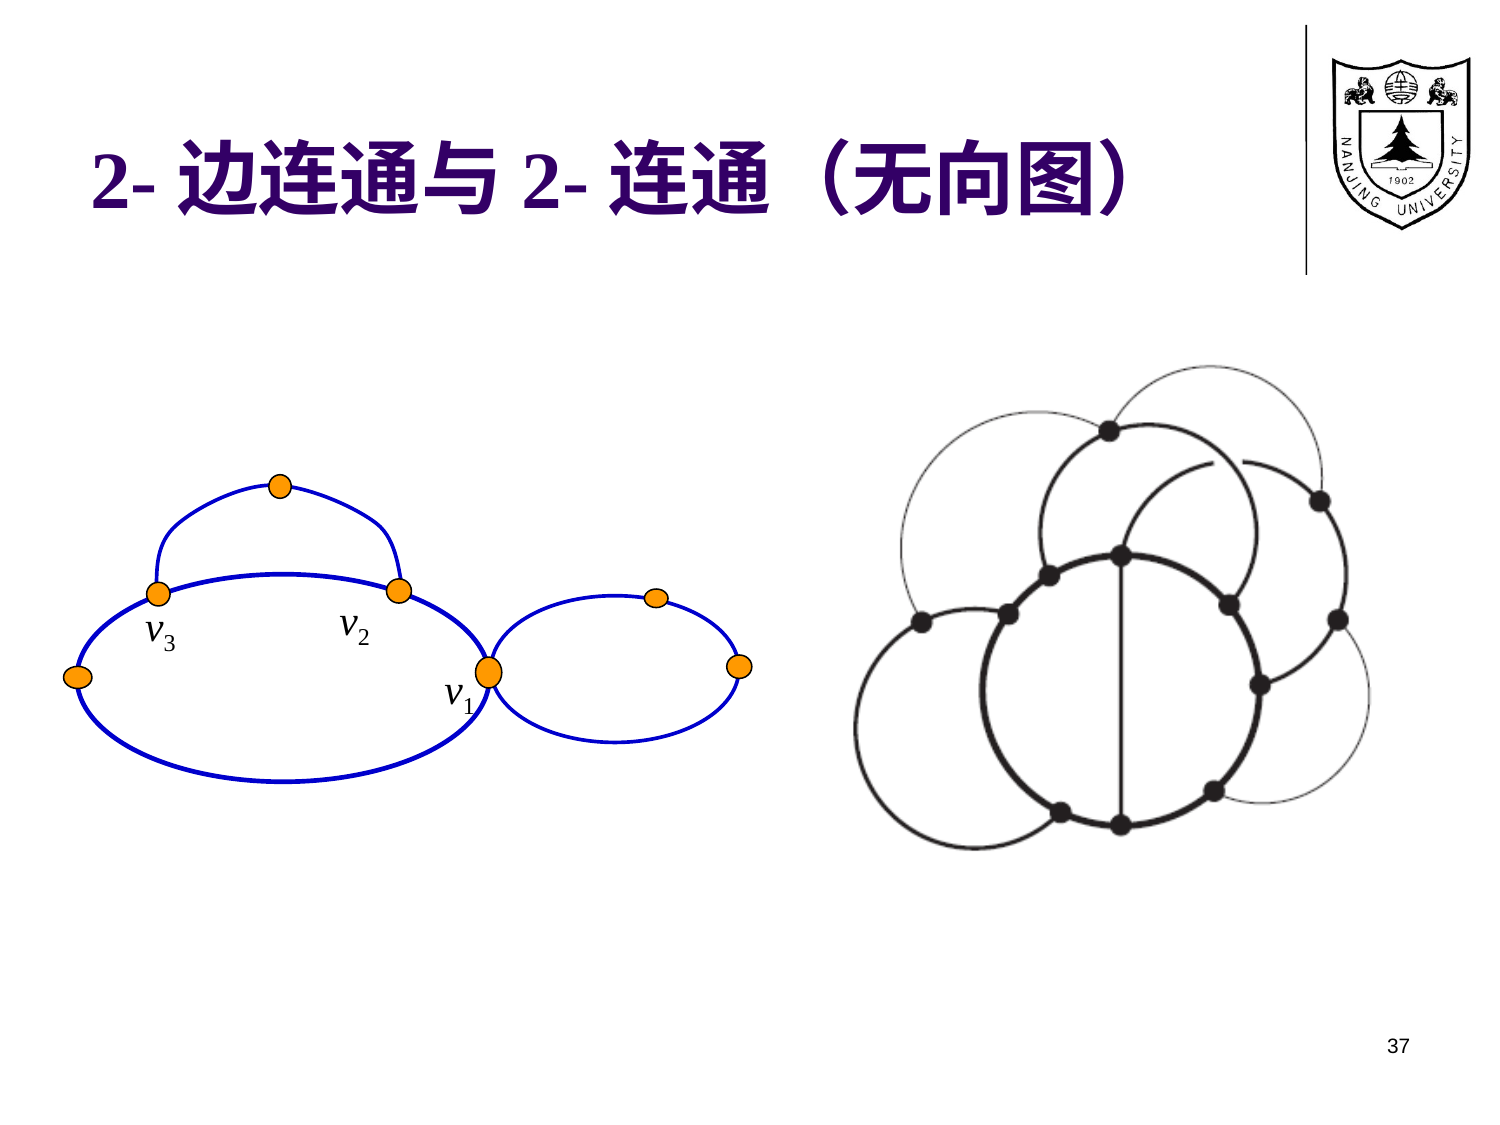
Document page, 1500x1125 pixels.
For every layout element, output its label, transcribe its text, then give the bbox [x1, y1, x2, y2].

slide_number 37 [1074, 1024, 1426, 1101]
title 2-边连通与2-连通（无向图） [75, 20, 1313, 233]
text_box v2 [324, 586, 420, 658]
text_box [63, 666, 92, 689]
text_box v1 [429, 655, 485, 727]
picture [811, 362, 1403, 865]
text_box [146, 584, 155, 606]
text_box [490, 588, 753, 743]
picture [1328, 51, 1481, 235]
text_box [78, 600, 485, 782]
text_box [156, 474, 407, 598]
text_box v3 [130, 592, 226, 664]
text_box [475, 657, 485, 688]
